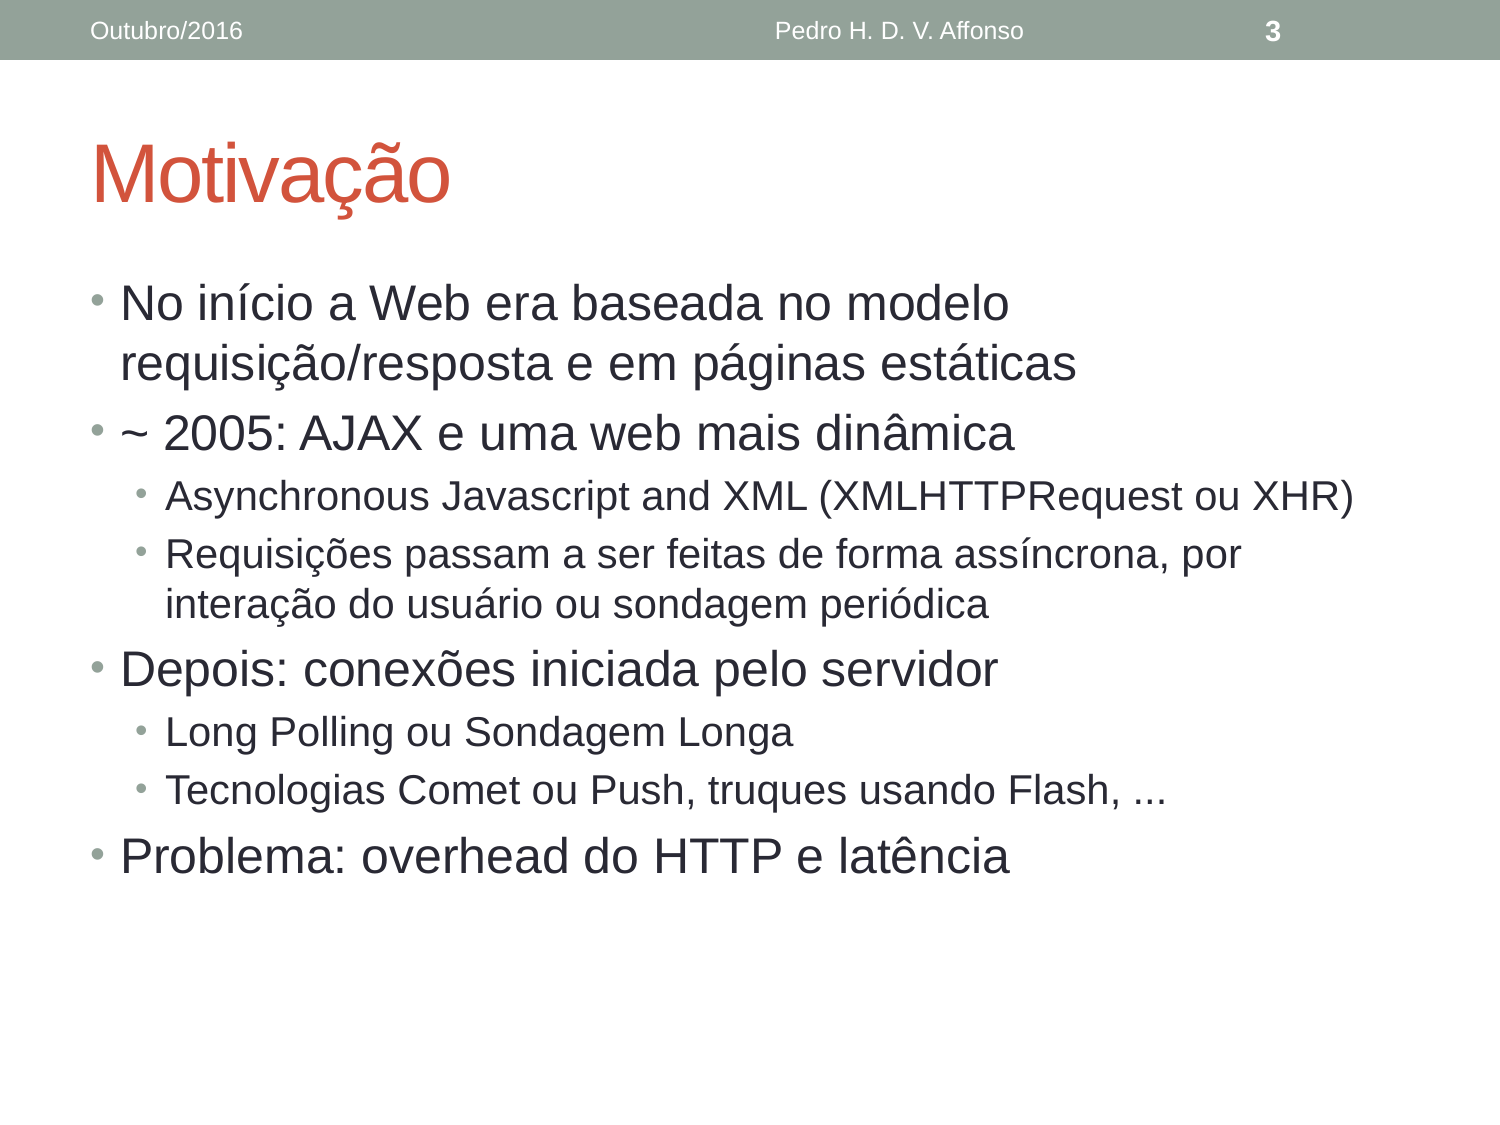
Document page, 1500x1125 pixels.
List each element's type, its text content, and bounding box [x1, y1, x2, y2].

list No início a Web era baseada no modelo requisição/resposta e em páginas estáticas ~ 2005: AJAX e uma web mais dinâmica Asynchronous Javascript and XML (XMLHTTPRequest ou XHR) Requisições passam a ser feitas de forma assíncrona, por interação do usuário ou sondagem periódica Depois: conexões iniciada pelo servidor Long Polling ou Sondagem Longa Tecnologias Comet ou Push, truques usando Flash, ... Problema: overhead do HTTP e latência [75, 262, 1425, 1063]
footer Pedro H. D. V. Affonso [562, 3, 1238, 57]
slide_number Outubro/2016 [75, 3, 550, 57]
slide_number 3 [1250, 3, 1425, 57]
title Motivação [75, 87, 1425, 250]
